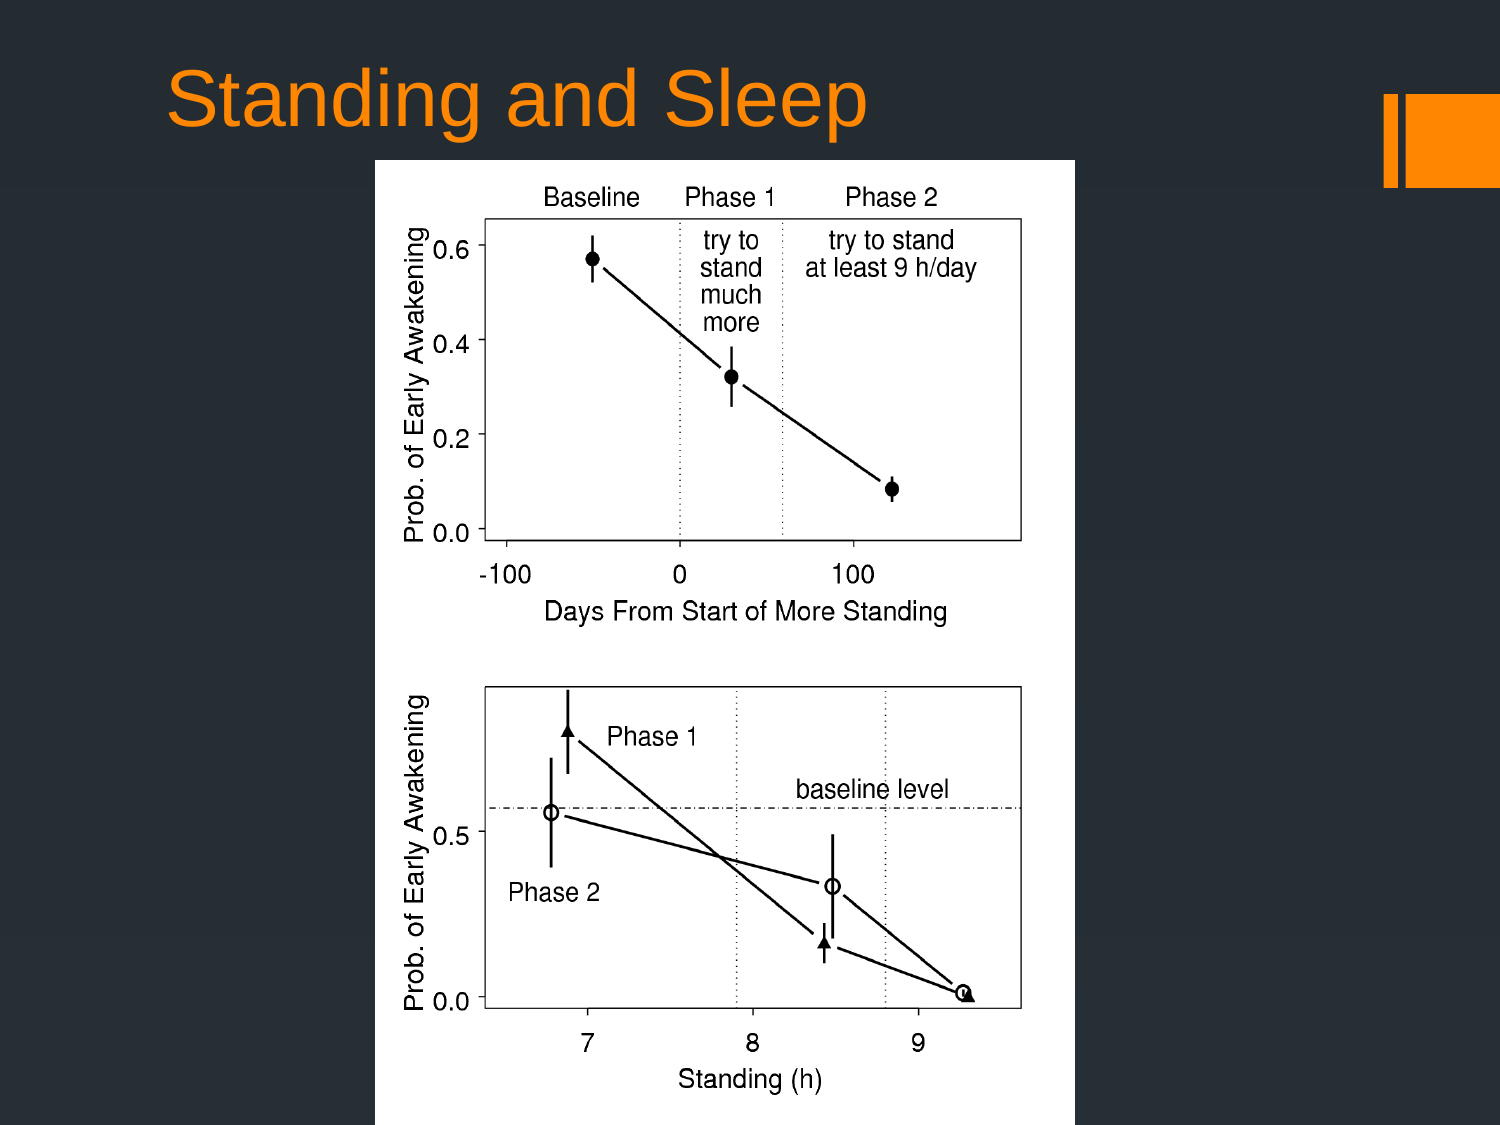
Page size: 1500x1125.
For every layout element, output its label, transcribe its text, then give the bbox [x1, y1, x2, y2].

title Standing and Sleep [150, 37, 1350, 150]
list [374, 160, 1076, 1125]
